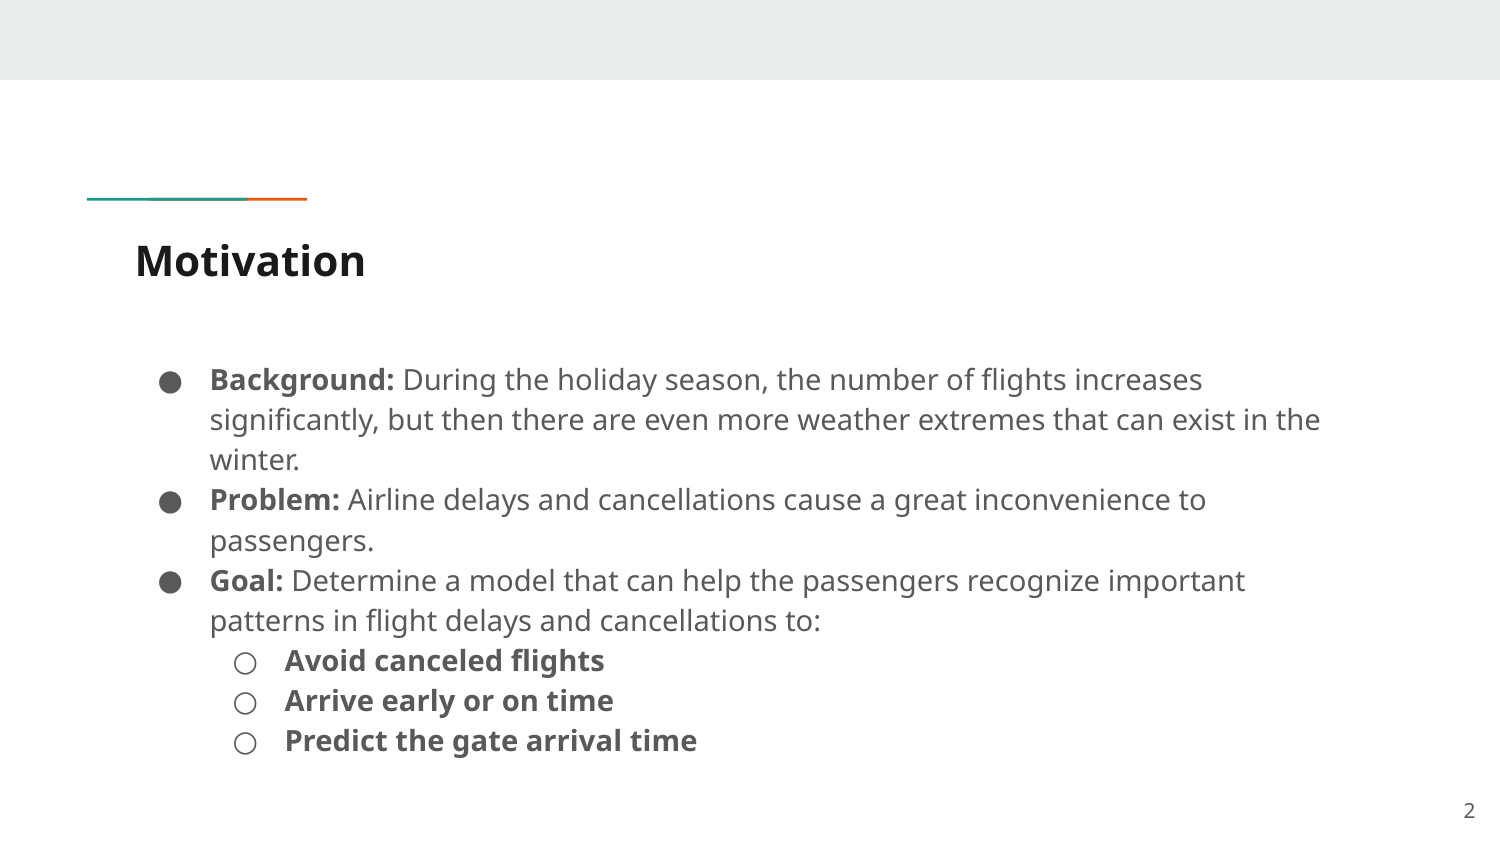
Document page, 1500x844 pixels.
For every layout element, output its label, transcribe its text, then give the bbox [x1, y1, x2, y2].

slide_number ‹#› [1400, 779, 1491, 844]
list Background: During the holiday season, the number of flights increases significantly, but then there are even more weather extremes that can exist in the winter. Problem: Airline delays and cancellations cause a great inconvenience to passengers. Goal: Determine a model that can help the passengers recognize important patterns in flight delays and cancellations to: Avoid canceled flights Arrive early or on time Predict the gate arrival time [119, 341, 1381, 712]
title Motivation [119, 216, 1381, 305]
